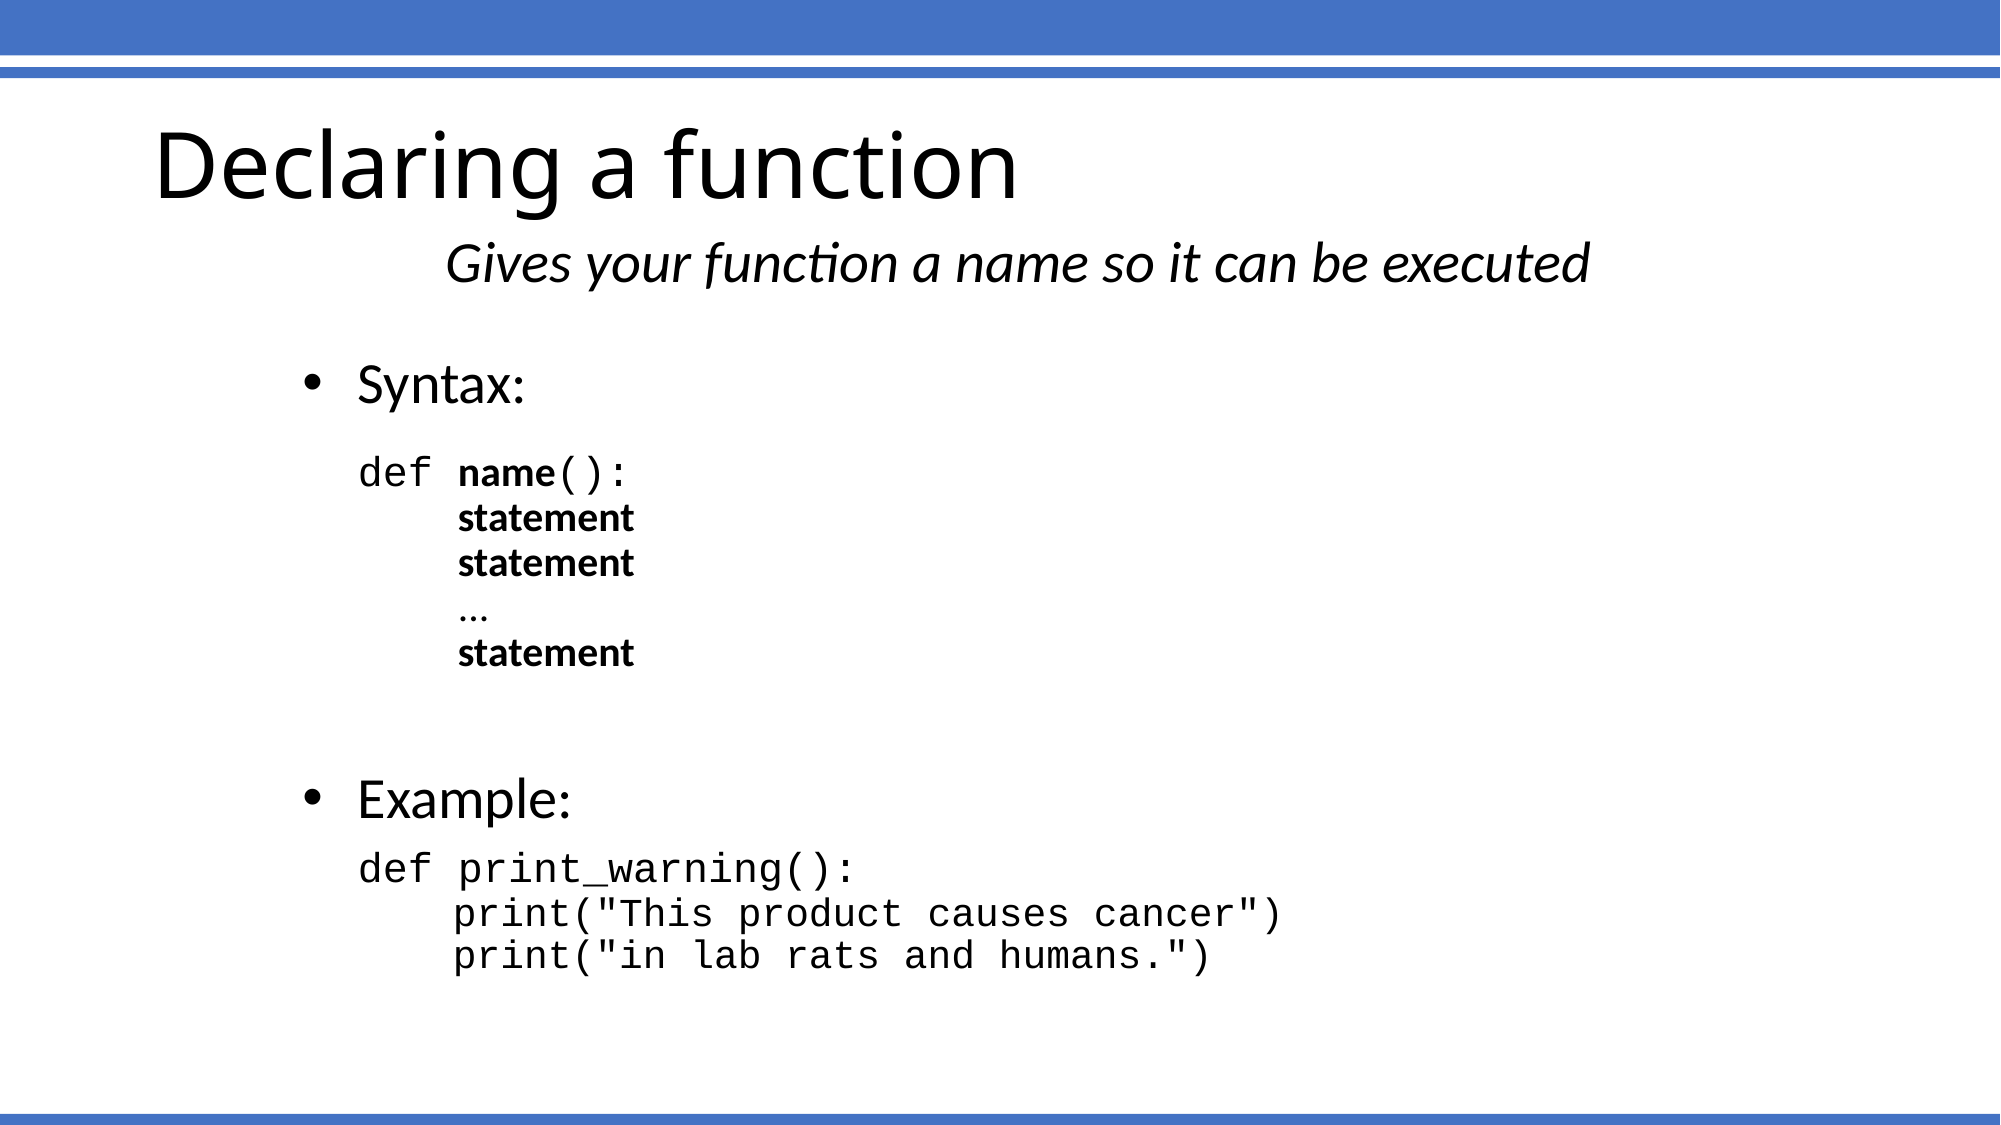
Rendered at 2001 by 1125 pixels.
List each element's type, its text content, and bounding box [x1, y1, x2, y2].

title Declaring a function [137, 59, 1863, 278]
list Gives your function a name so it can be executed Syntax: def name(): statement statement ... statement Example: def print_warning(): print("This product causes cancer") print("in lab rats and humans.") [287, 278, 1751, 1031]
